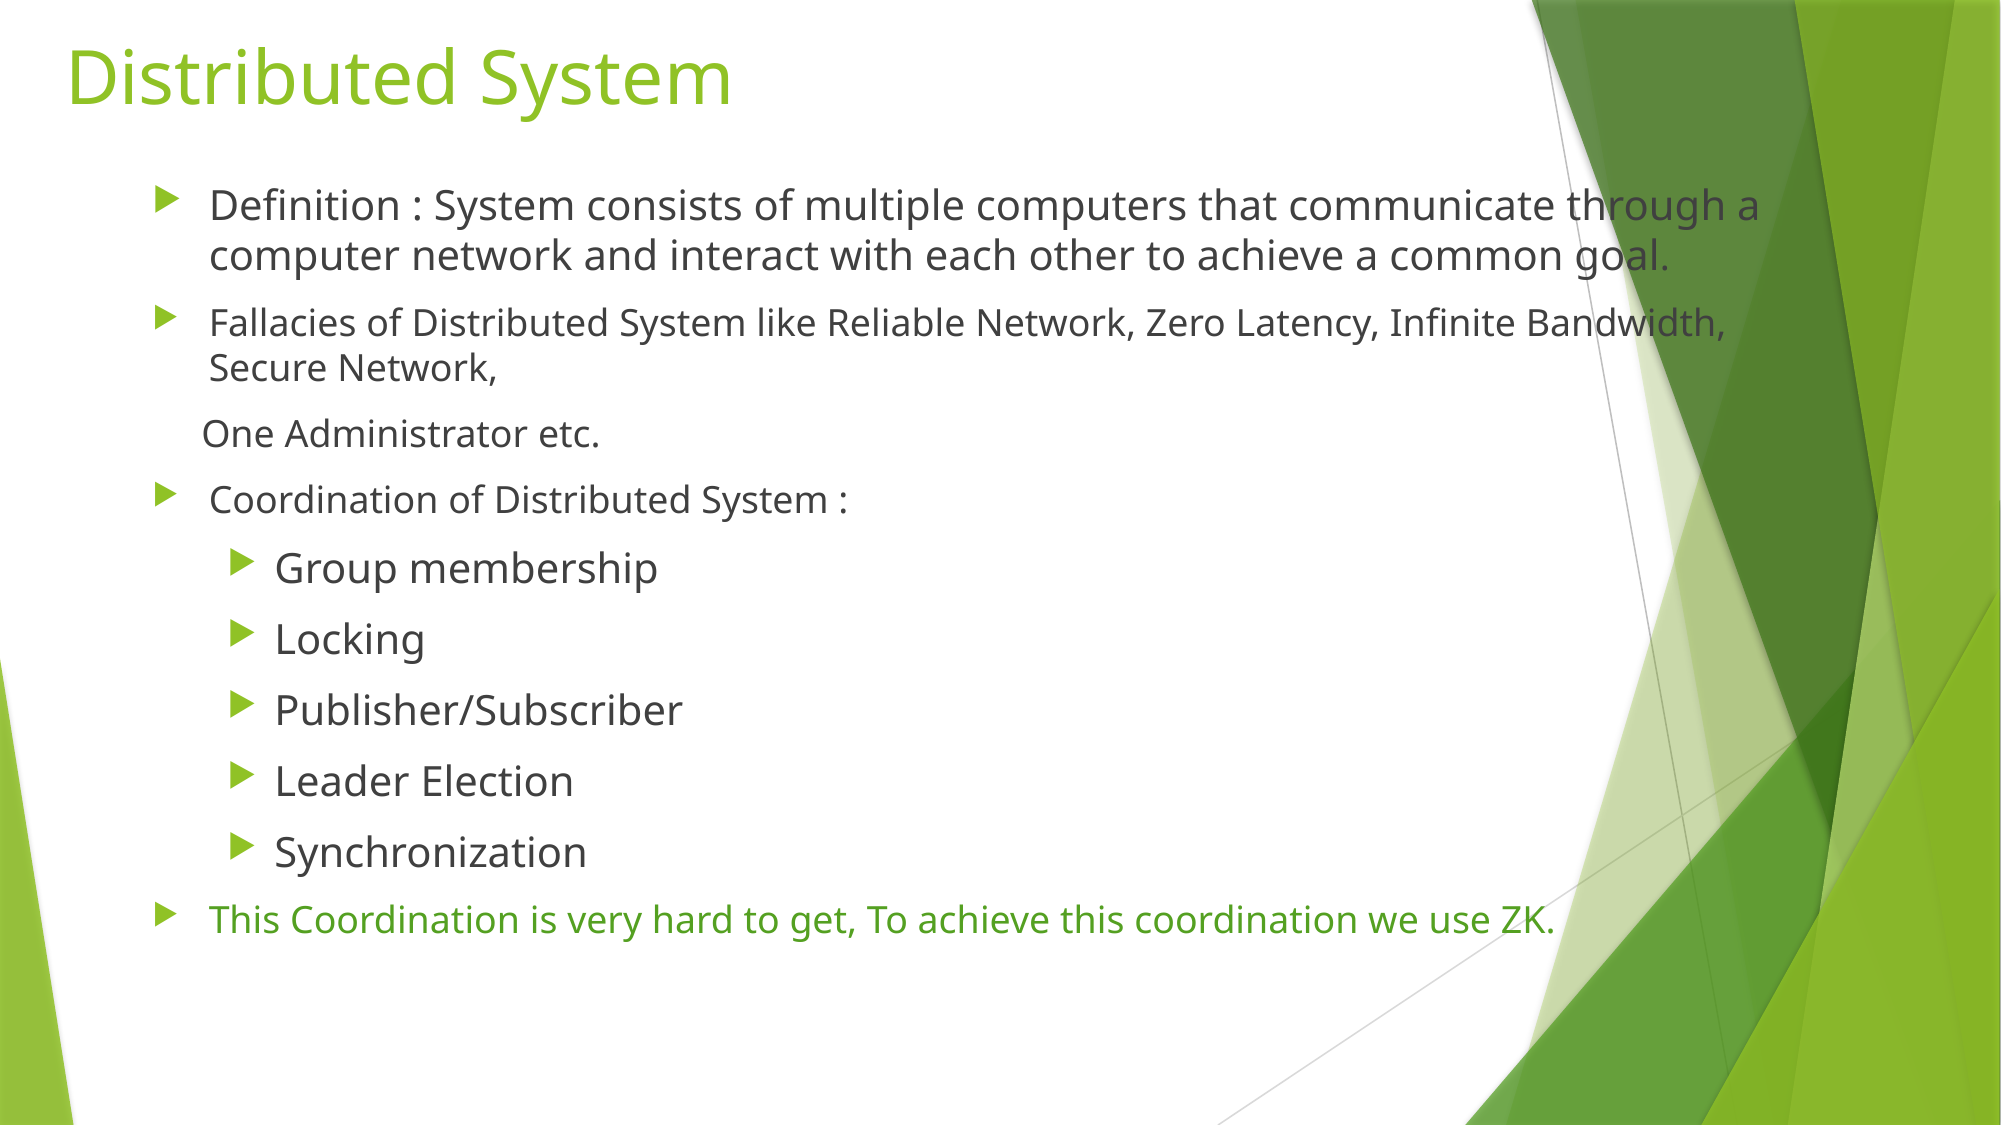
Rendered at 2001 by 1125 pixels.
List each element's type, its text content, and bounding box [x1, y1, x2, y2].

list Definition : System consists of multiple computers that communicate through a computer network and interact with each other to achieve a common goal. Fallacies of Distributed System like Reliable Network, Zero Latency, Infinite Bandwidth, Secure Network, One Administrator etc. Coordination of Distributed System : Group membership Locking Publisher/Subscriber Leader Election Synchronization This Coordination is very hard to get, To achieve this coordination we use ZK. [137, 170, 1863, 1007]
title Distributed System [50, 22, 1942, 171]
